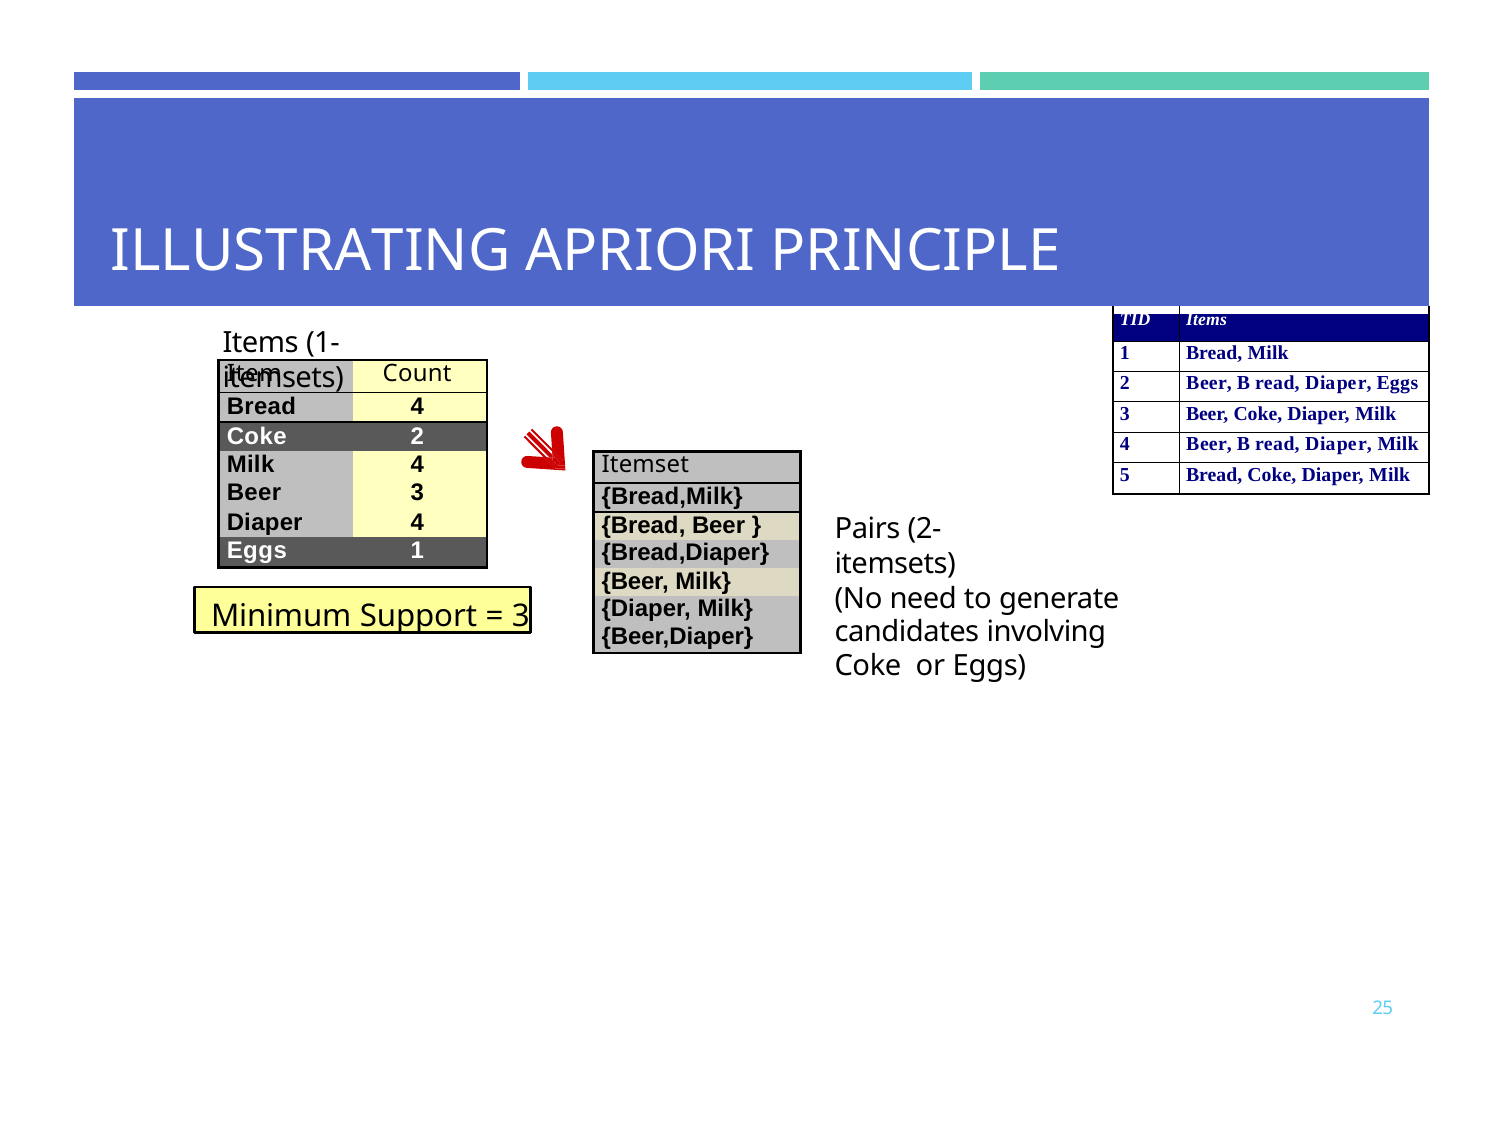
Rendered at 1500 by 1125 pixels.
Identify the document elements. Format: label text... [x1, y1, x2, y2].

table_cell 3 [1114, 402, 1179, 432]
table_cell Beer, B read, Diaper, Milk [1180, 433, 1428, 462]
table_cell 2 [1114, 372, 1179, 401]
table_cell Beer, B read, Diaper, Eggs [1180, 372, 1428, 401]
table_cell TID [1114, 314, 1179, 341]
table_cell ILLUSTRATING APRIORI PRINCIPLE [74, 98, 1429, 306]
table_cell Beer [220, 494, 353, 508]
table_cell 4 [1114, 433, 1179, 462]
table_cell Beer, Coke, Diaper, Milk [1180, 402, 1428, 432]
table_header [528, 72, 972, 90]
table_cell Bread, Milk [1180, 342, 1428, 371]
table_cell Items [1180, 314, 1428, 341]
table_cell 1 [353, 537, 486, 566]
text_box Pairs (2-itemsets) [832, 507, 1056, 576]
table_cell {Diaper, Milk} {Beer,Diaper} [595, 596, 799, 652]
slide_number 25 [1365, 995, 1398, 1125]
text_box [521, 426, 566, 471]
table_cell [74, 314, 1112, 494]
text_box (No need to generate candidates involving Coke or Eggs) [832, 576, 1158, 682]
table_cell 1 [1114, 342, 1179, 371]
table_cell {Bread,Milk} [595, 494, 799, 511]
table_cell {Bread, Beer } [595, 513, 799, 540]
table_cell 5 [1114, 463, 1179, 493]
table_cell 3 [353, 494, 486, 508]
text_box Minimum Support = 3 [194, 587, 531, 633]
table_header [74, 72, 520, 90]
table_header [980, 72, 1429, 90]
table_cell Eggs [220, 537, 353, 566]
table_cell {Bread,Diaper} [595, 540, 799, 568]
table_cell 4 [353, 508, 486, 537]
table_cell Diaper [220, 508, 353, 537]
table_cell {Beer, Milk} [595, 568, 799, 596]
table_cell Bread, Coke, Diaper, Milk [1180, 463, 1428, 493]
